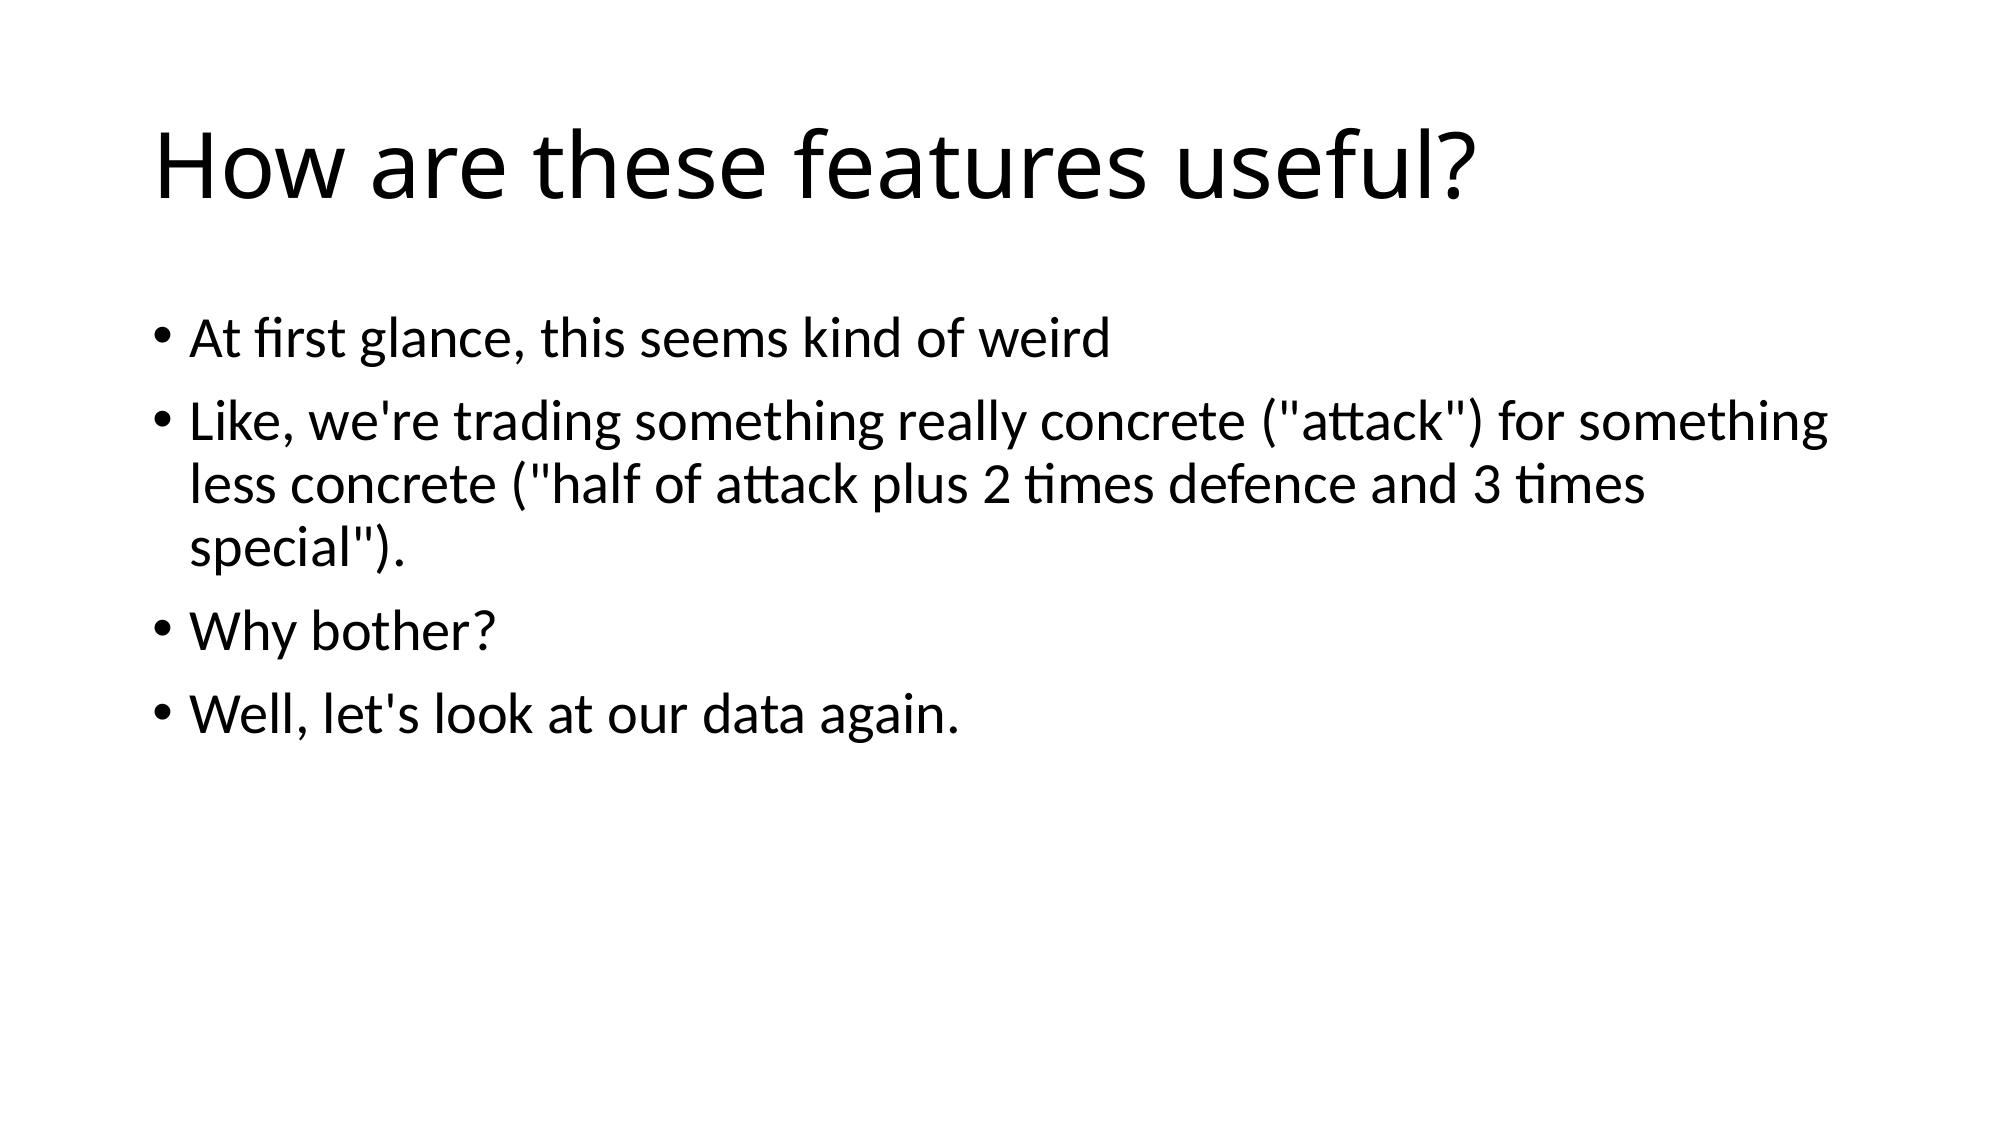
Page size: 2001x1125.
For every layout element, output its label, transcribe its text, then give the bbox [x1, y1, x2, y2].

title How are these features useful? [137, 59, 1863, 278]
list At first glance, this seems kind of weird Like, we're trading something really concrete ("attack") for something less concrete ("half of attack plus 2 times defence and 3 times special"). Why bother? Well, let's look at our data again. [137, 299, 1863, 1014]
